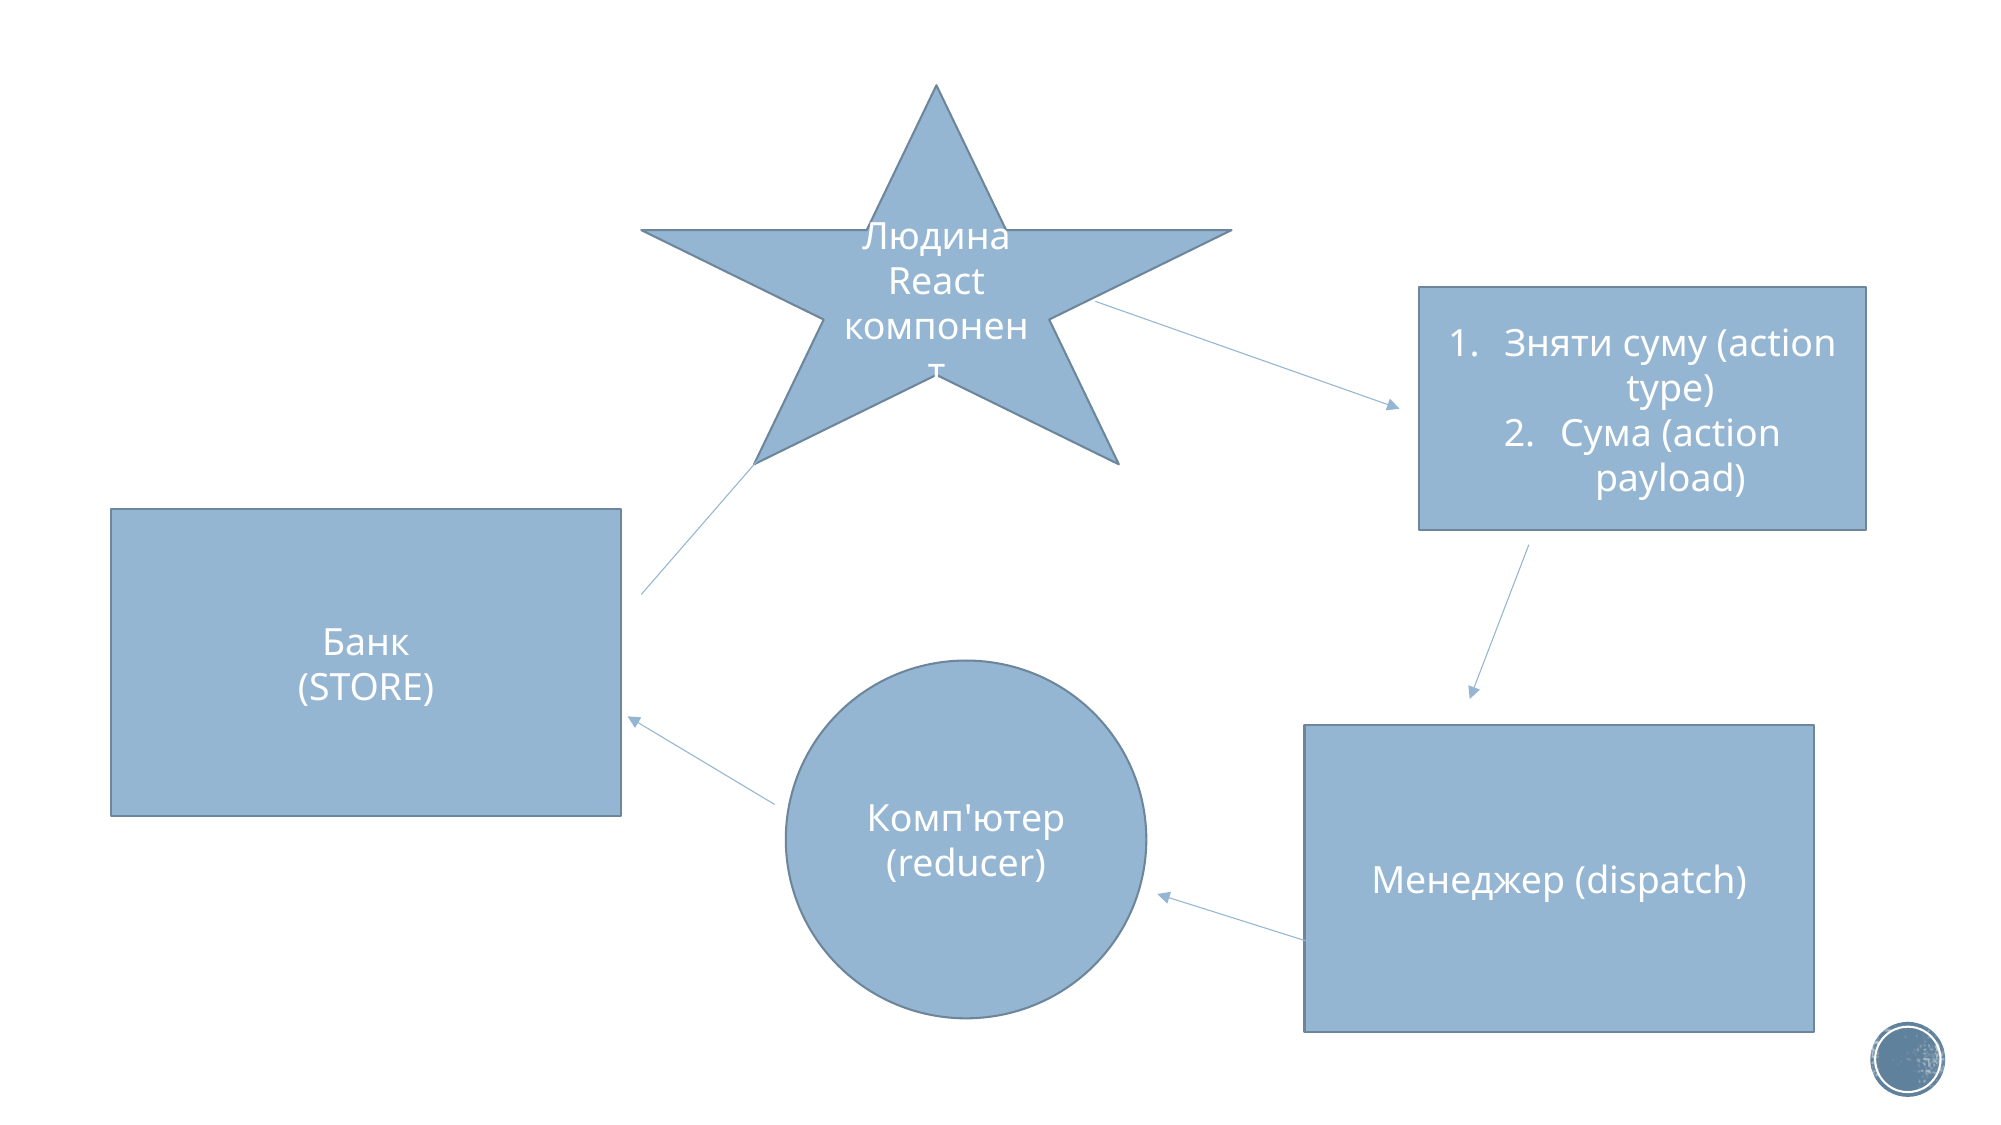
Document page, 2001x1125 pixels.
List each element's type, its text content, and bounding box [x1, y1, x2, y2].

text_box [1159, 896, 1309, 941]
text_box Комп'ютер (reducer) [784, 659, 1148, 1020]
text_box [644, 431, 784, 592]
text_box Банк (STORE) [110, 508, 622, 817]
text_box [1098, 304, 1398, 406]
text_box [629, 718, 773, 802]
text_box Людина React компонент [640, 84, 1233, 466]
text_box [1472, 546, 1527, 697]
text_box Зняти суму (action type) Сума (action payload) [1418, 286, 1867, 531]
text_box Менеджер (dispatch) [1303, 724, 1815, 1033]
